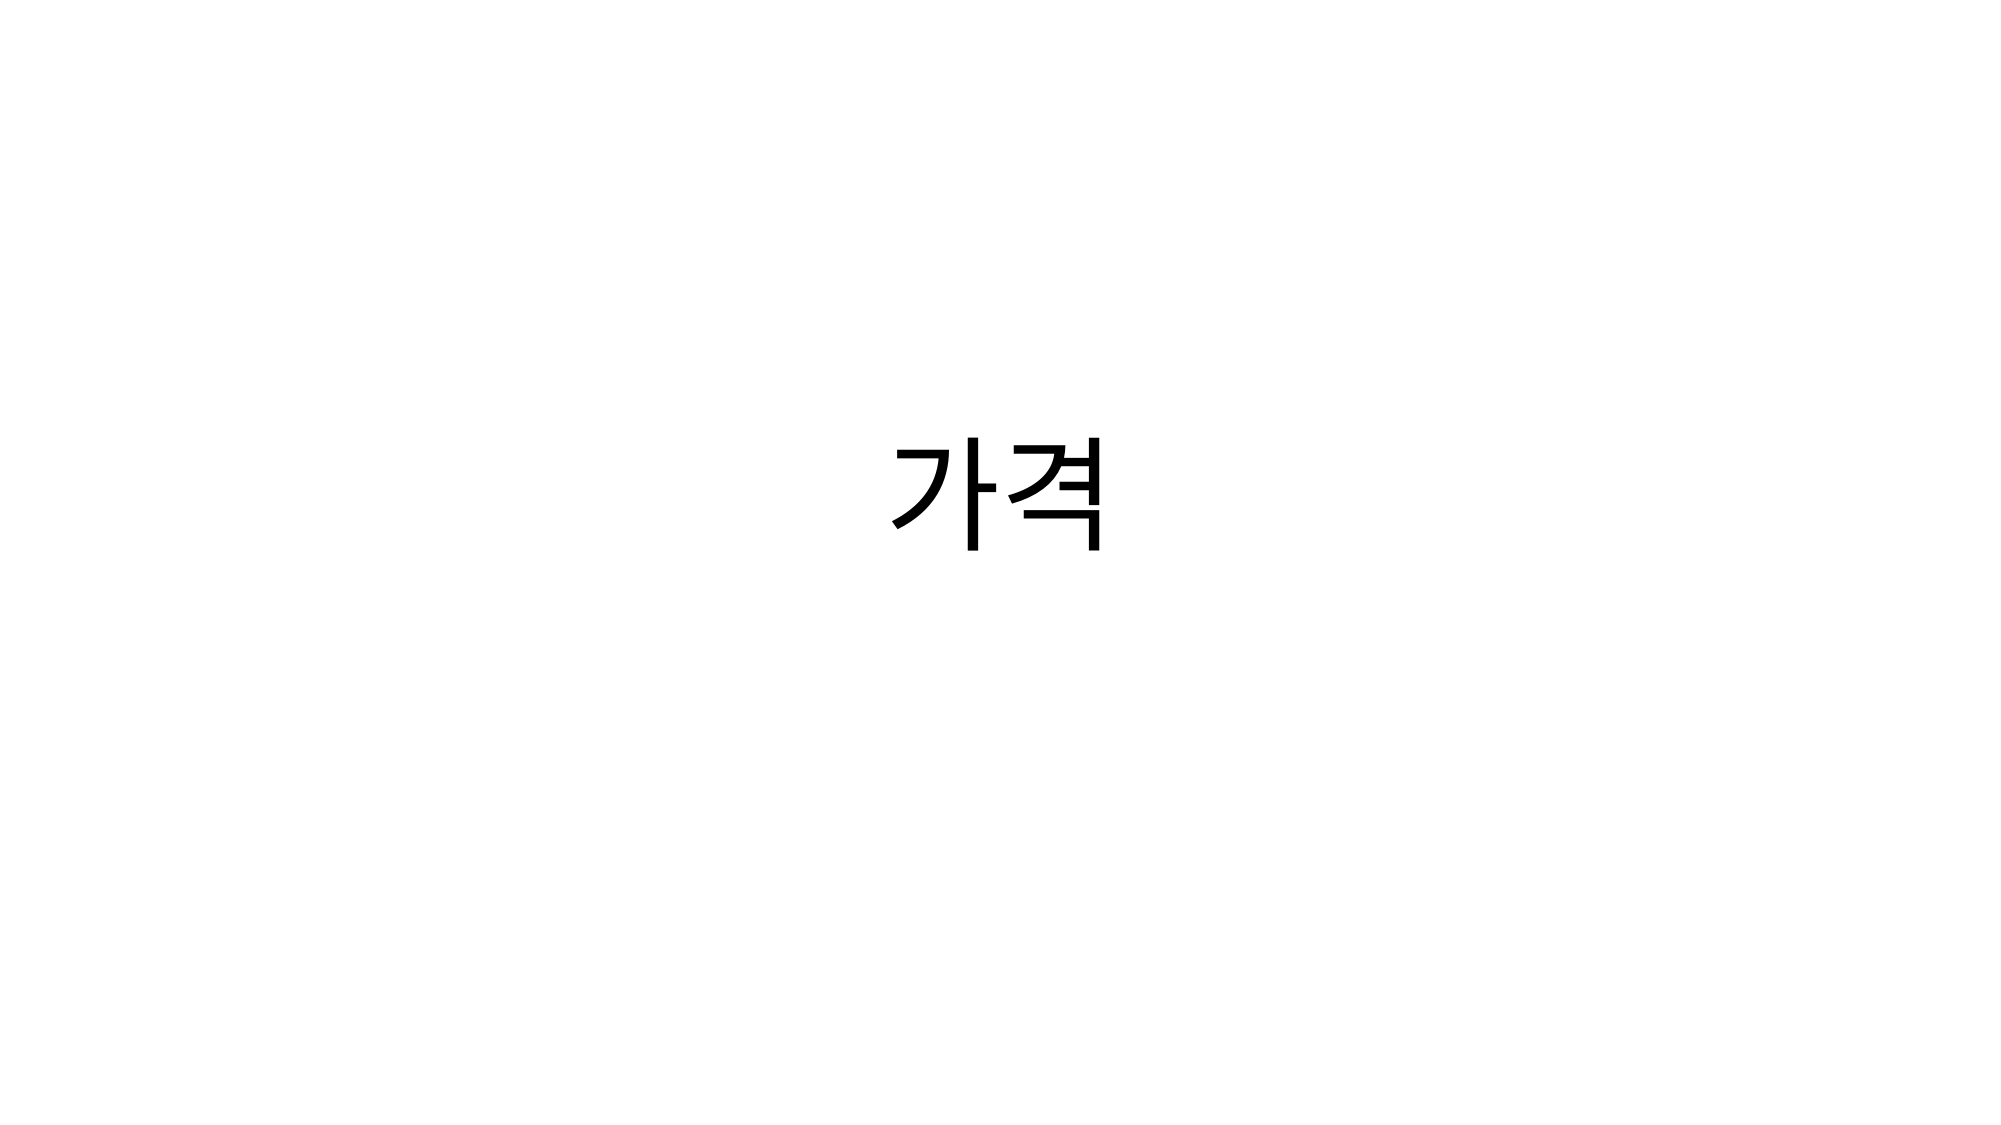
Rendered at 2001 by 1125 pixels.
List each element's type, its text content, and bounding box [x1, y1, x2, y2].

title 가격 [249, 184, 1750, 576]
